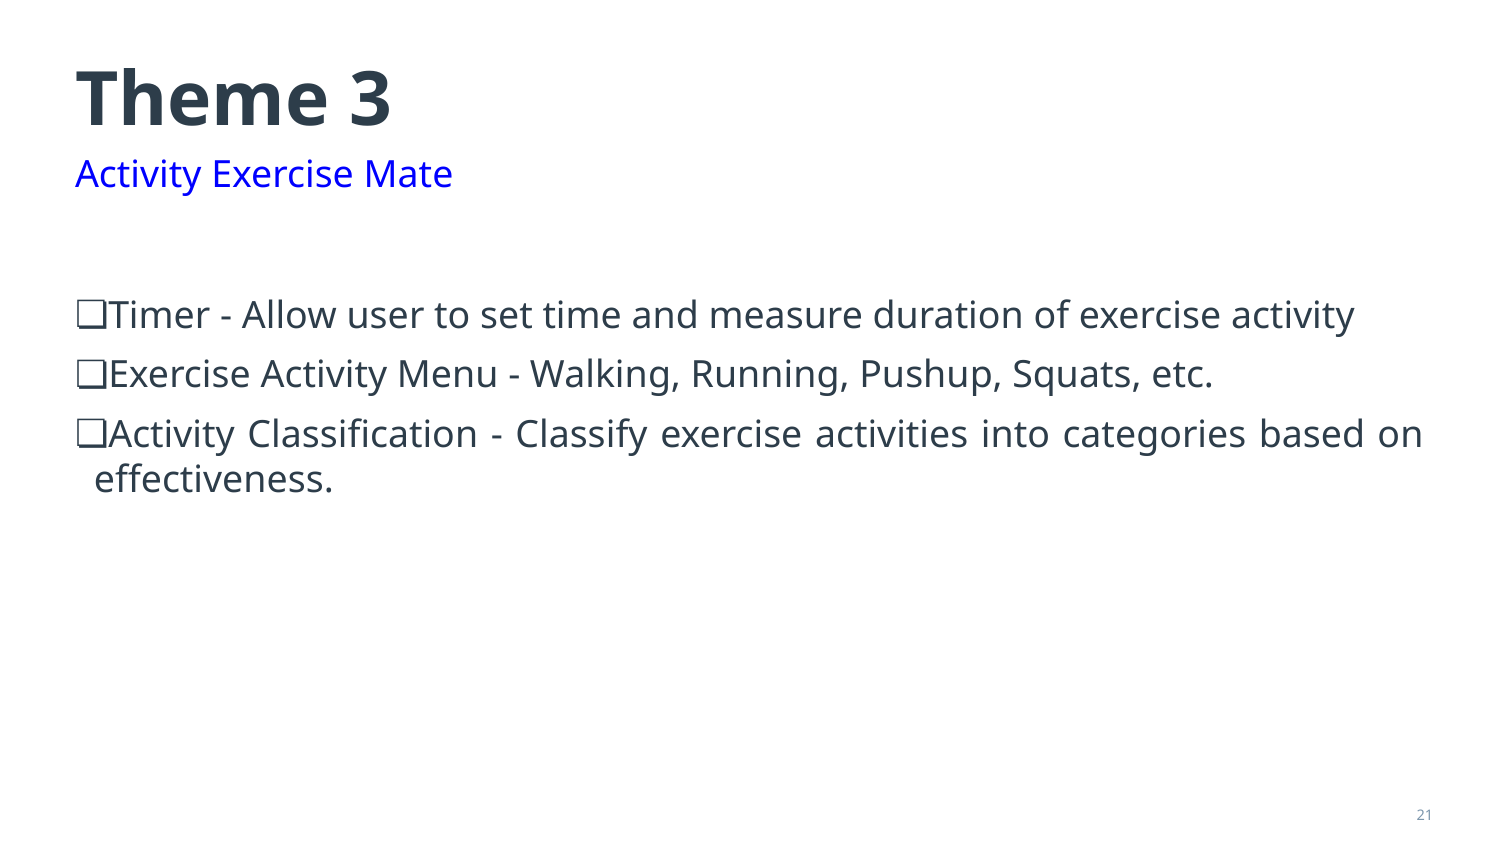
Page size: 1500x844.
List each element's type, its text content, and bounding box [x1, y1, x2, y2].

slide_number 21 [1416, 806, 1434, 826]
list Timer - Allow user to set time and measure duration of exercise activity Exercise Activity Menu - Walking, Running, Pushup, Squats, etc. Activity Classification - Classify exercise activities into categories based on effectiveness. [75, 249, 1425, 542]
title Theme 3 [75, 50, 1425, 148]
list Activity Exercise Mate [75, 150, 1425, 201]
